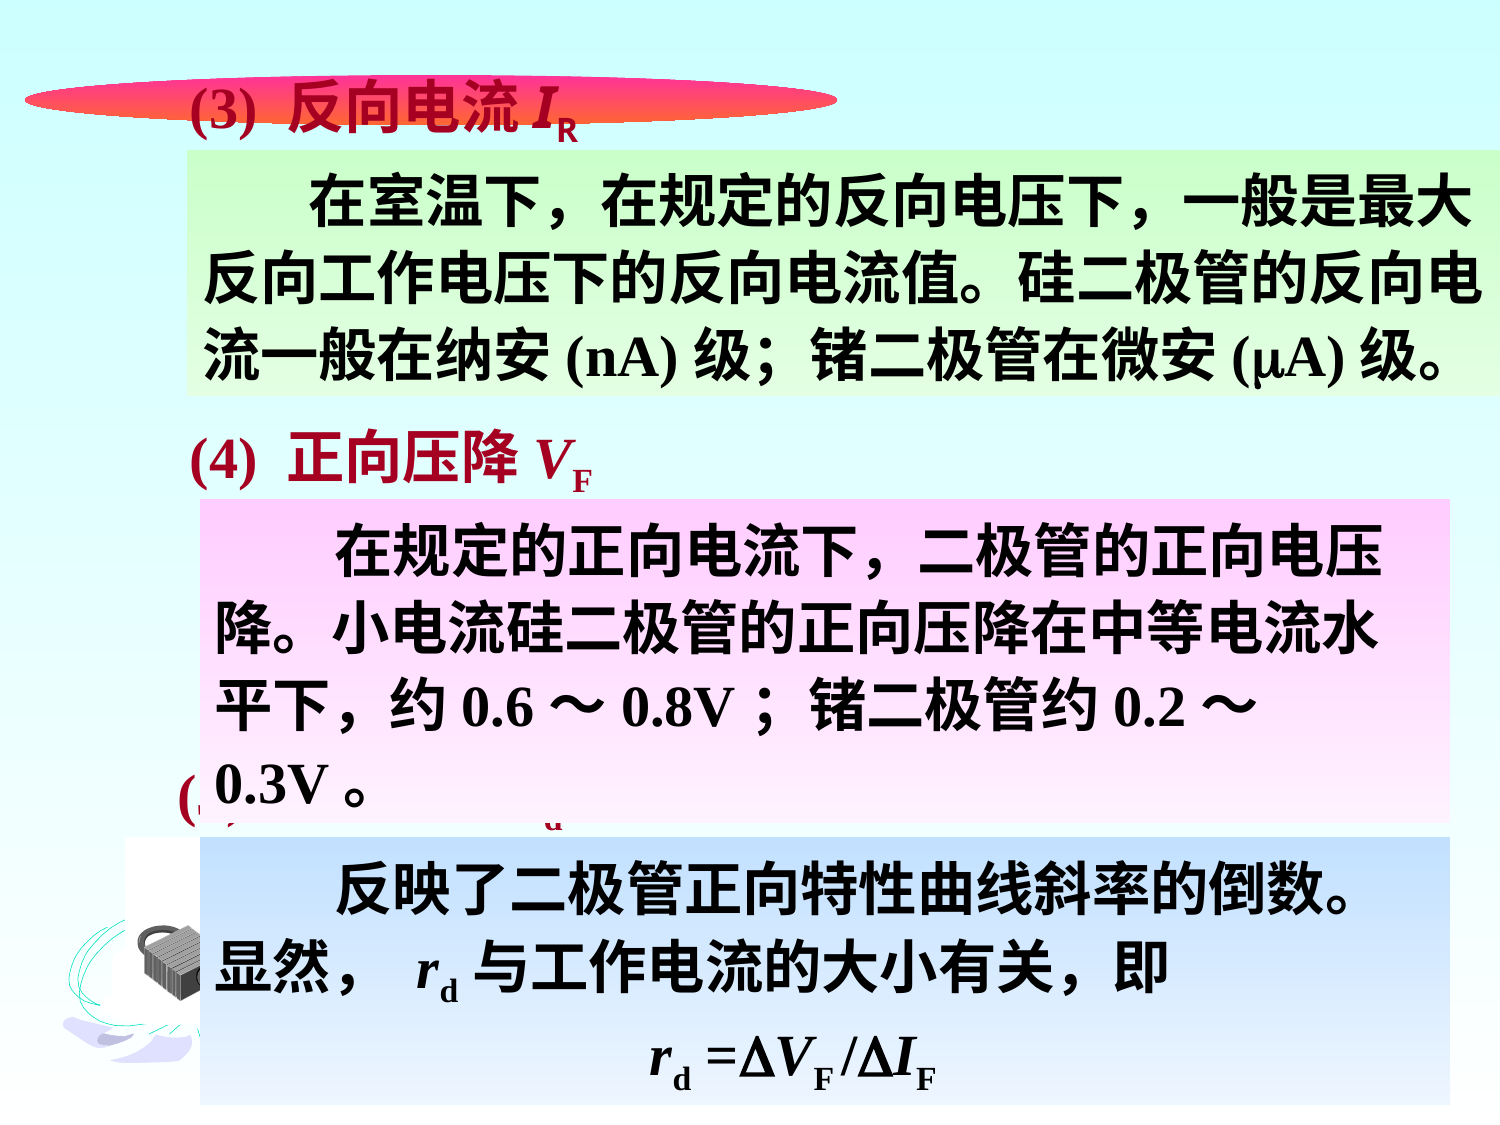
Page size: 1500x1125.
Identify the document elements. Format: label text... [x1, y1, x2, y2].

text_box 在室温下，在规定的反向电压下，一般是最大反向工作电压下的反向电流值。硅二极管的反向电流一般在纳安(nA)级；锗二极管在微安(A)级。 [187, 149, 1500, 396]
text_box 反映了二极管正向特性曲线斜率的倒数。显然， rd与工作电流的大小有关，即 rd =VF /IF [200, 837, 1450, 1105]
text_box (5) 动态电阻rd [162, 750, 738, 845]
text_box (3) 反向电流IR [162, 62, 813, 157]
text_box (4) 正向压降VF [162, 412, 713, 507]
text_box 在规定的正向电流下，二极管的正向电压降。小电流硅二极管的正向压降在中等电流水平下，约0.6～0.8V；锗二极管约0.2～0.3V。 [200, 499, 1450, 823]
